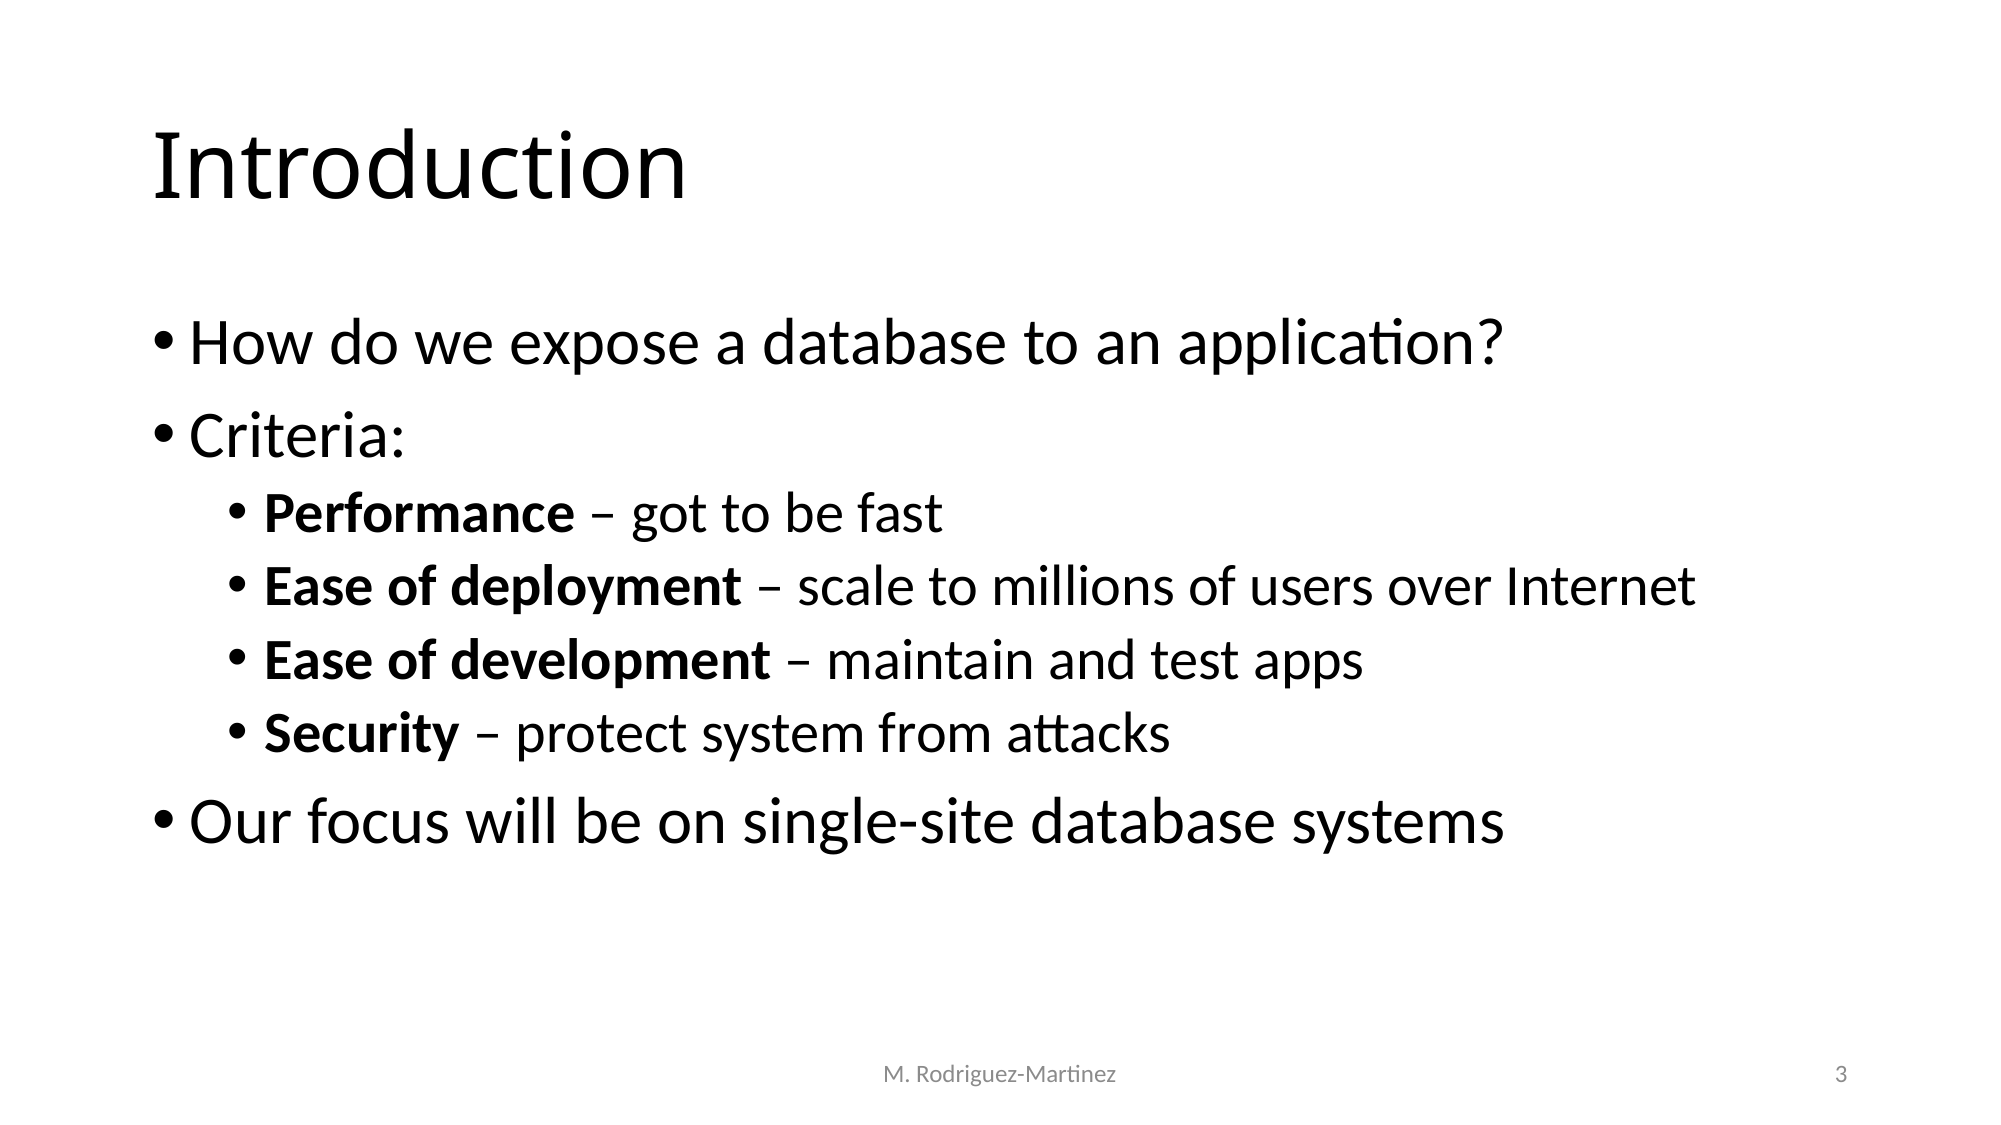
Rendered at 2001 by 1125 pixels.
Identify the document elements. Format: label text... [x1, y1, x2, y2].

footer M. Rodriguez-Martinez [662, 1042, 1338, 1103]
slide_number 3 [1412, 1042, 1863, 1103]
list How do we expose a database to an application? Criteria: Performance – got to be fast Ease of deployment – scale to millions of users over Internet Ease of development – maintain and test apps Security – protect system from attacks Our focus will be on single-site database systems [137, 299, 1863, 1014]
title Introduction [137, 59, 1863, 278]
